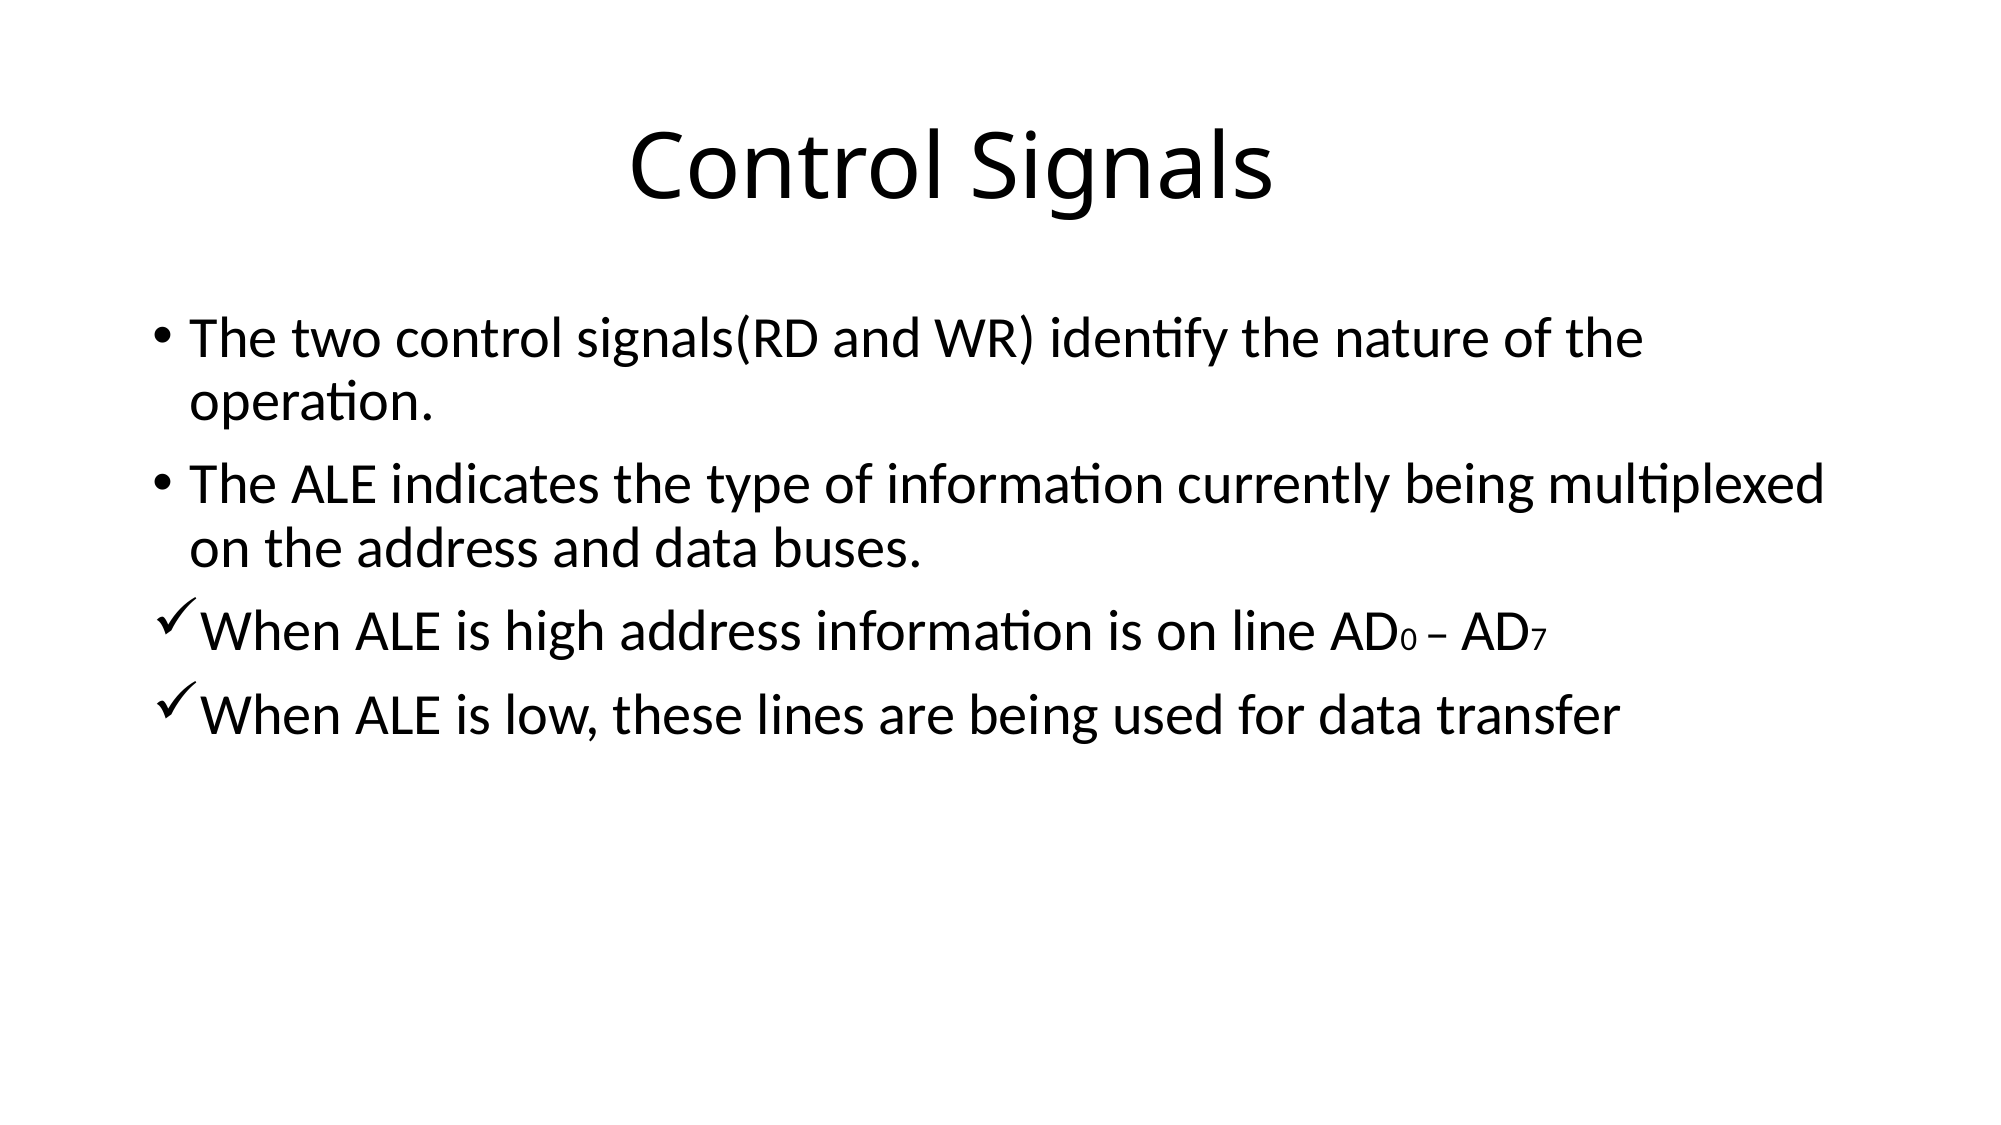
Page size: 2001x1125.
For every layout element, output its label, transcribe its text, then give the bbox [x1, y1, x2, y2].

title Control Signals [137, 59, 1863, 278]
list The two control signals(RD and WR) identify the nature of the operation. The ALE indicates the type of information currently being multiplexed on the address and data buses. When ALE is high address information is on line AD0 – AD7 When ALE is low, these lines are being used for data transfer [137, 299, 1863, 1014]
